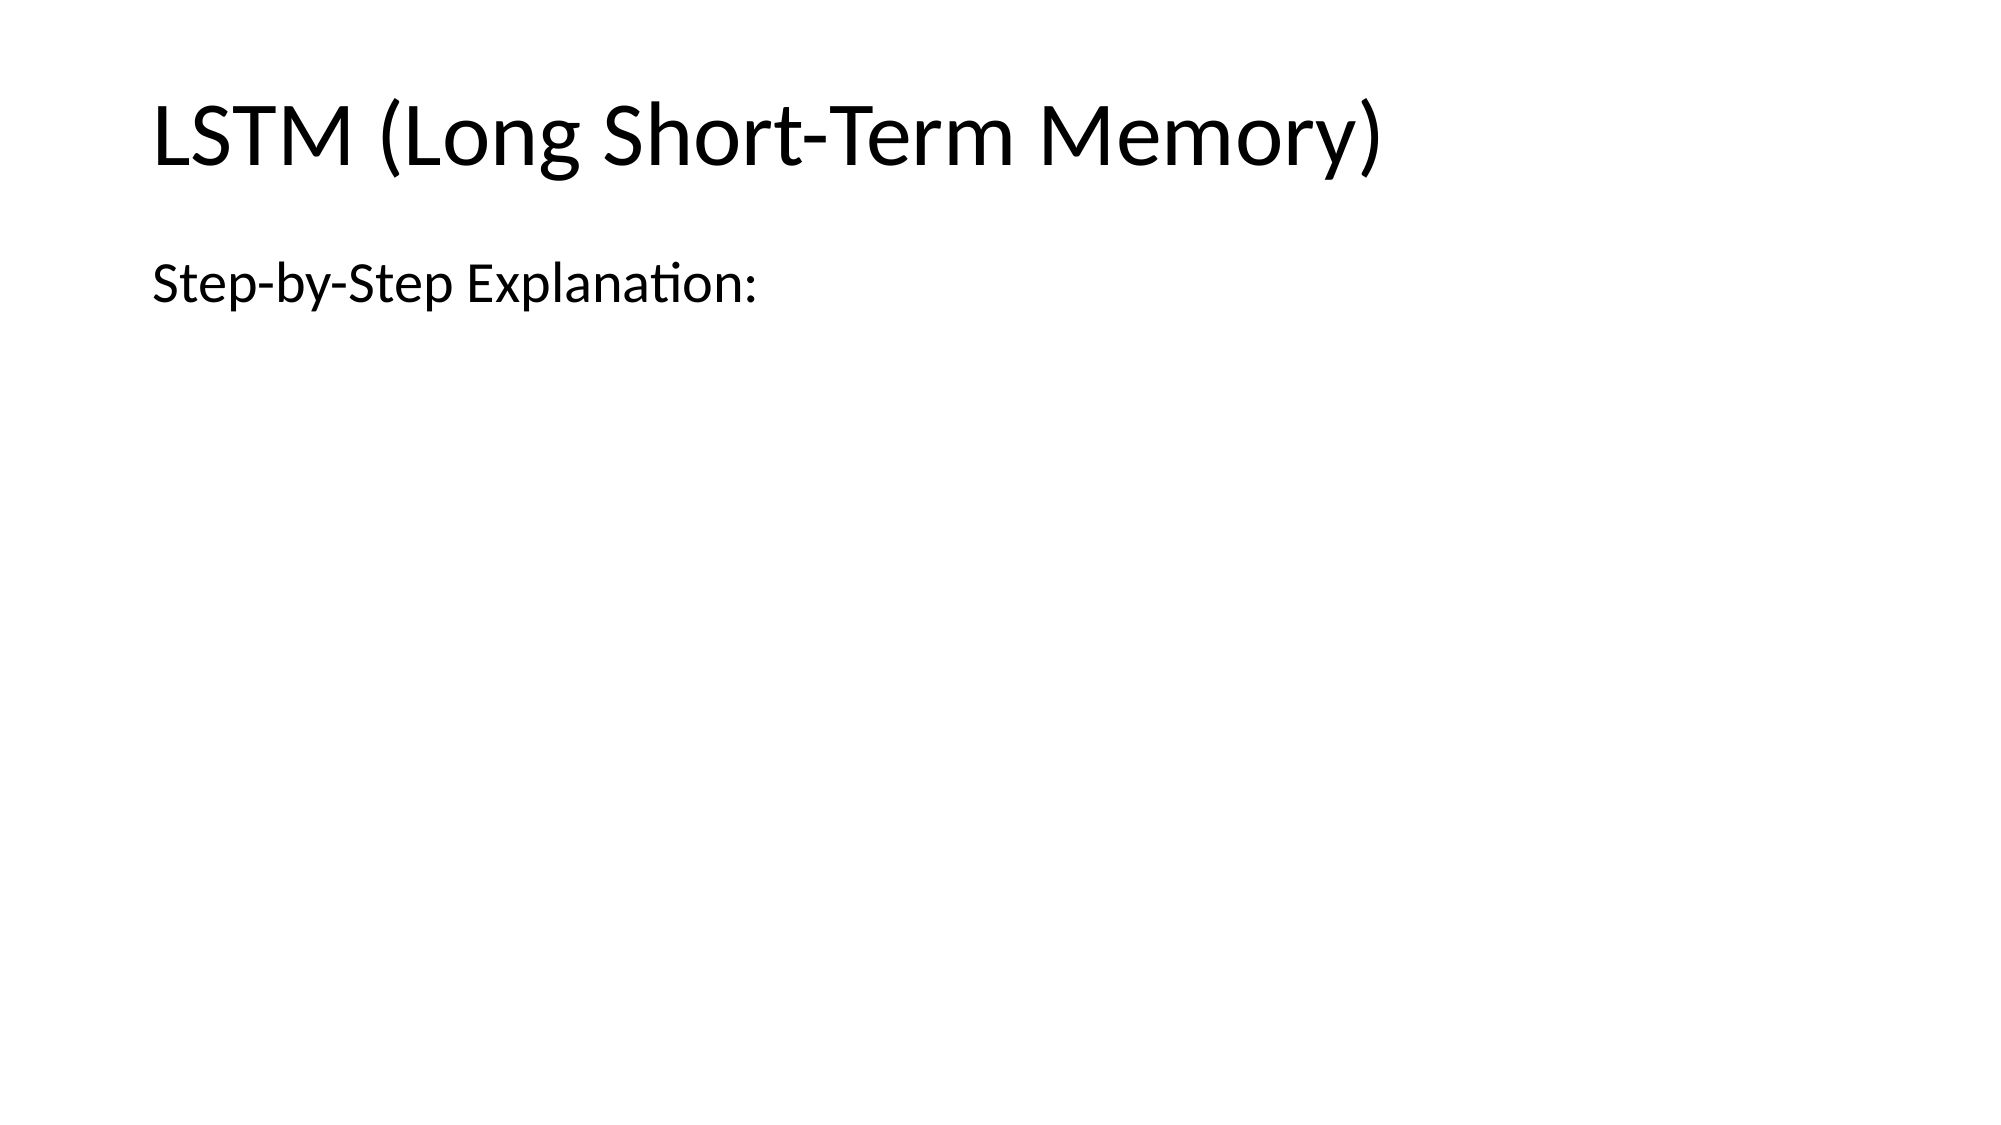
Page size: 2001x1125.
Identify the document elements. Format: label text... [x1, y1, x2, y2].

title LSTM (Long Short-Term Memory) [137, 27, 1863, 244]
list Step-by-Step Explanation: [137, 244, 1863, 374]
